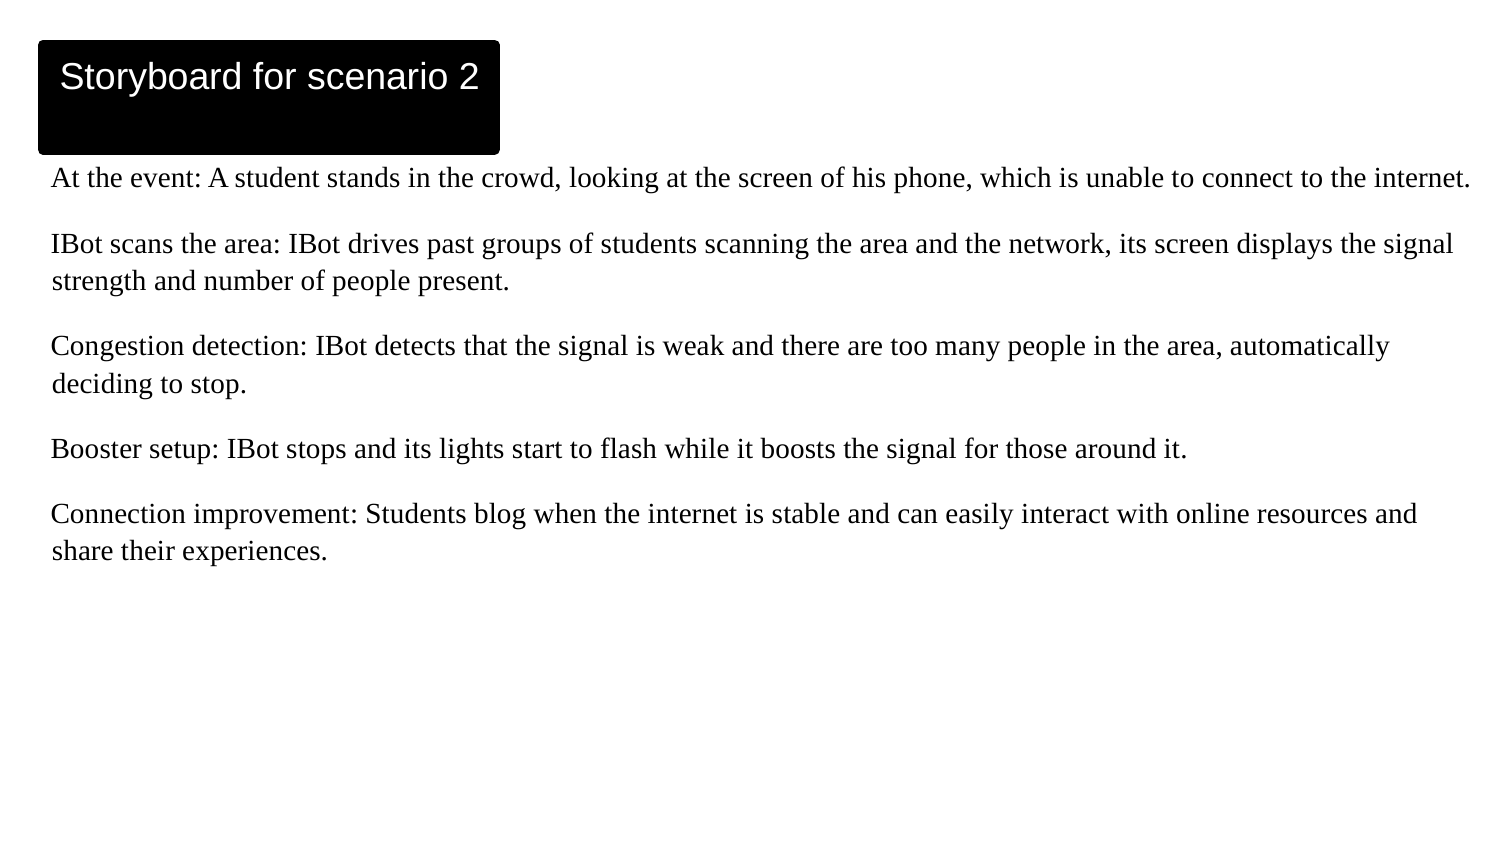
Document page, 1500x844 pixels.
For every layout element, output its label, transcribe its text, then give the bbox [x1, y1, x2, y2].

text_box Storyboard for scenario 2 [43, 44, 495, 148]
text_box At the event: A student stands in the crowd, looking at the screen of his phone, which is unable to connect to the internet. IBot scans the area: IBot drives past groups of students scanning the area and the network, its screen displays the signal strength and number of people present. Congestion detection: IBot detects that the signal is weak and there are too many people in the area, automatically deciding to stop. Booster setup: IBot stops and its lights start to flash while it boosts the signal for those around it. Connection improvement: Students blog when the internet is stable and can easily interact with online resources and share their experiences. [0, 148, 1500, 575]
